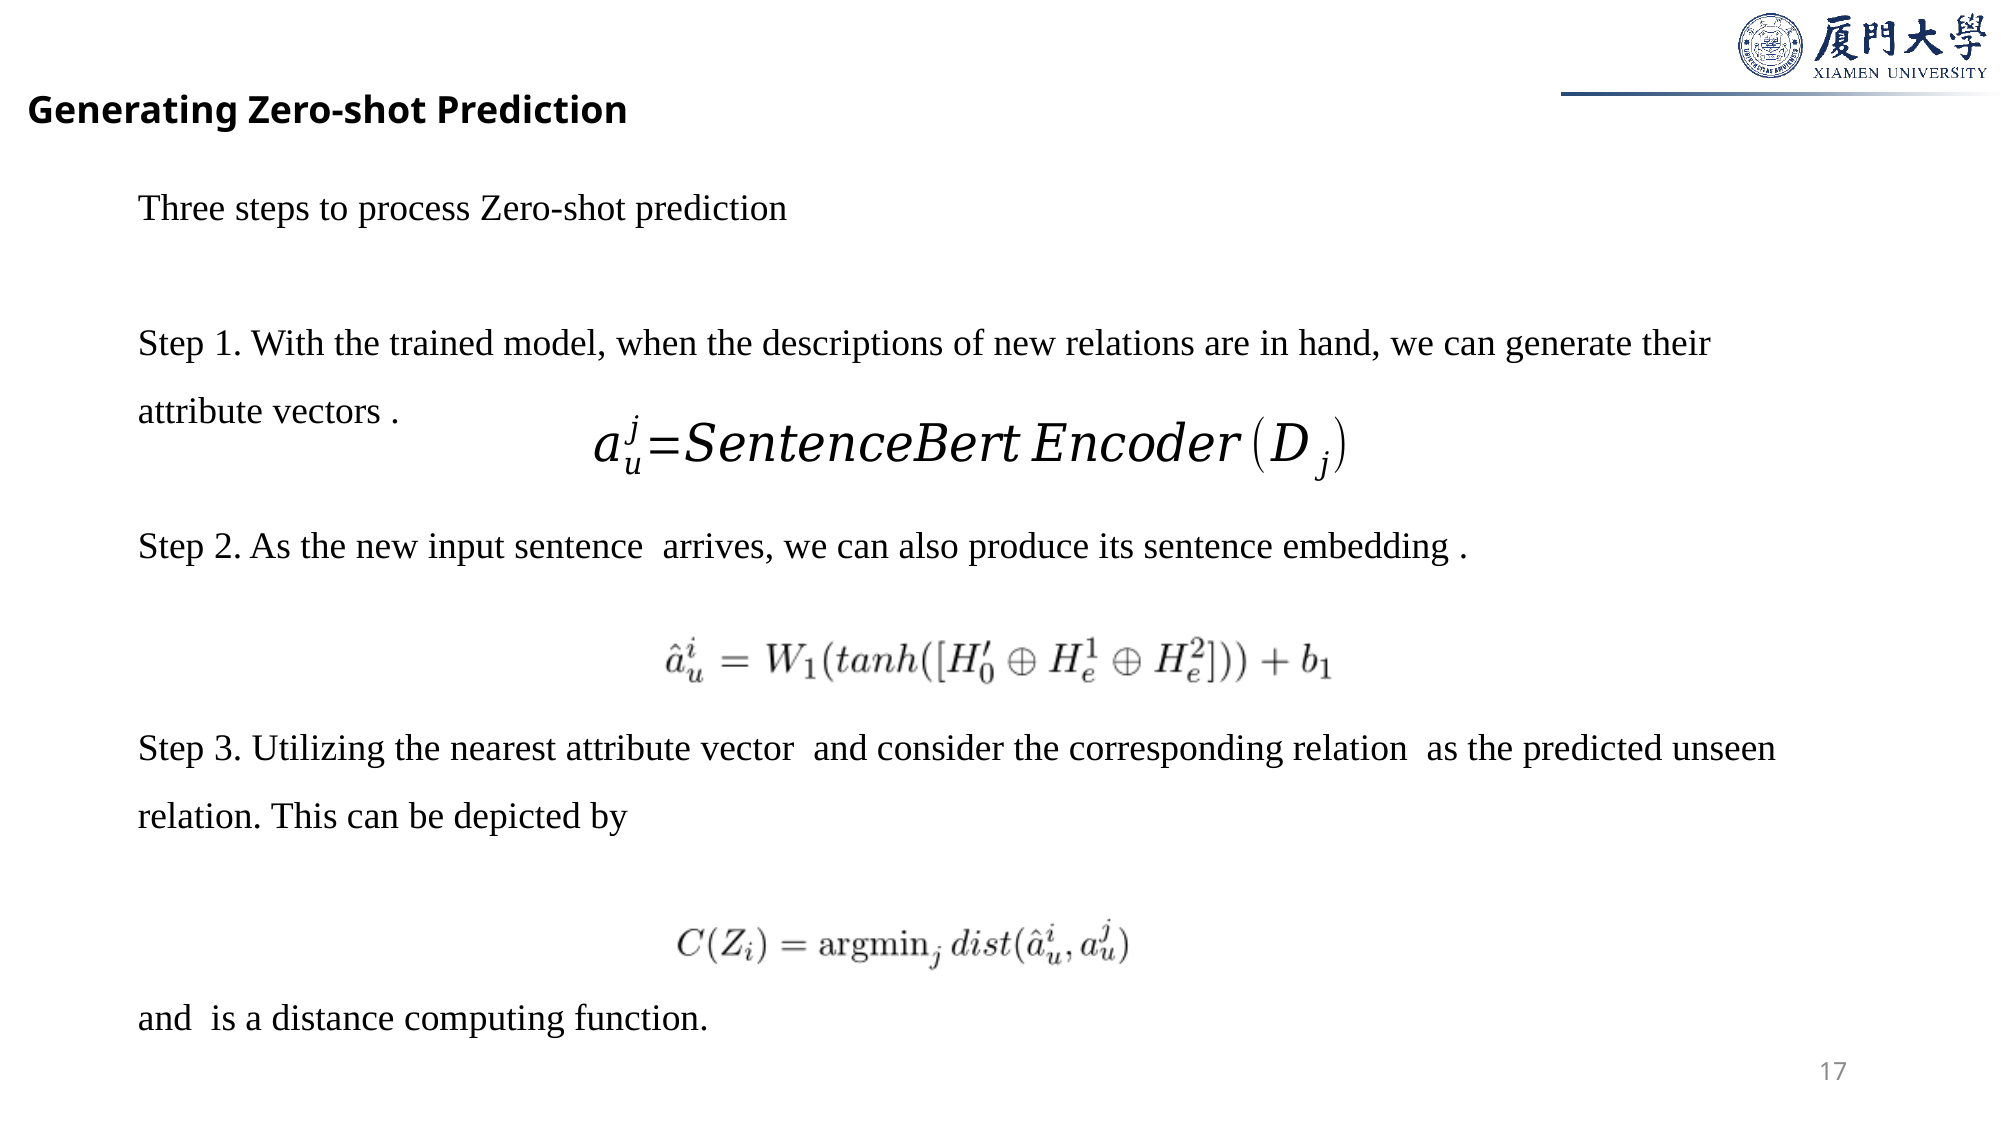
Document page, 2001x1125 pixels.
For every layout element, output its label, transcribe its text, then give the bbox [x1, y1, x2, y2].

picture [662, 632, 1338, 688]
slide_number 17 [1412, 1042, 1863, 1103]
picture [675, 918, 1134, 972]
list Generating Zero-shot Prediction [11, 46, 1797, 158]
picture [1813, 13, 1987, 78]
picture [1797, 84, 2000, 104]
picture [1738, 13, 1803, 78]
title [0, 0, 1561, 154]
